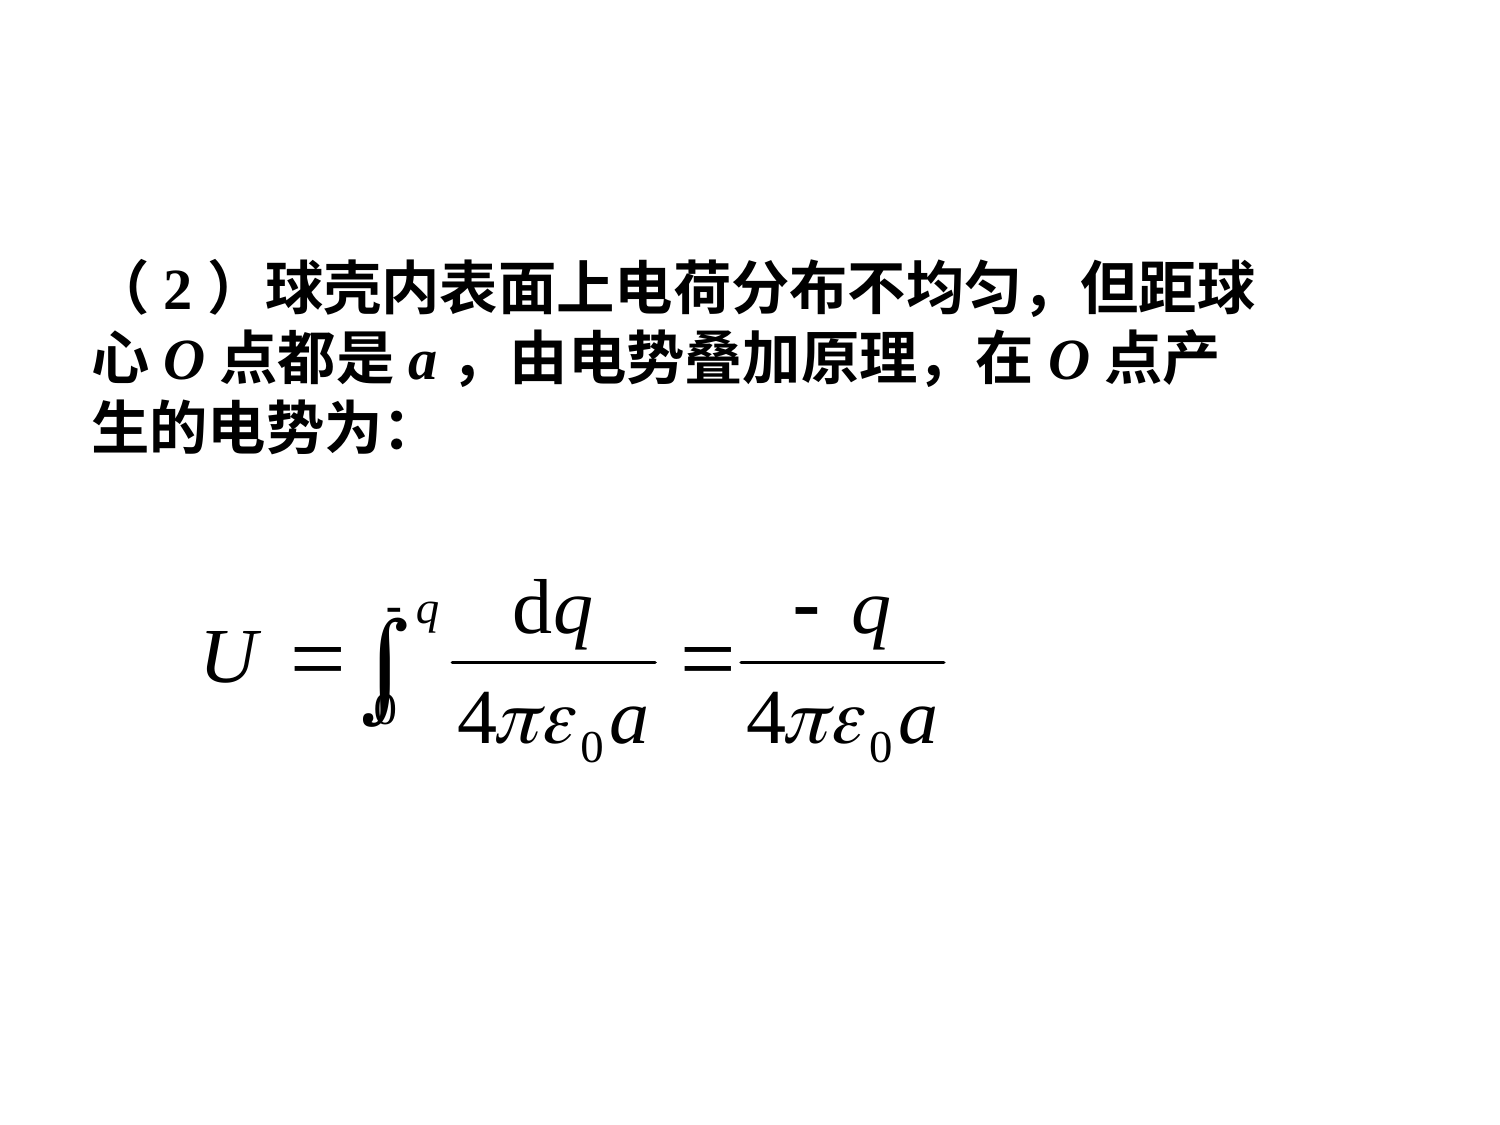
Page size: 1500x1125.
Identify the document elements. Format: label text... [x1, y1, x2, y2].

text_box （2）球壳内表面上电荷分布不均匀，但距球心O点都是a，由电势叠加原理，在O点产生的电势为： [76, 243, 1294, 469]
picture [194, 558, 963, 780]
